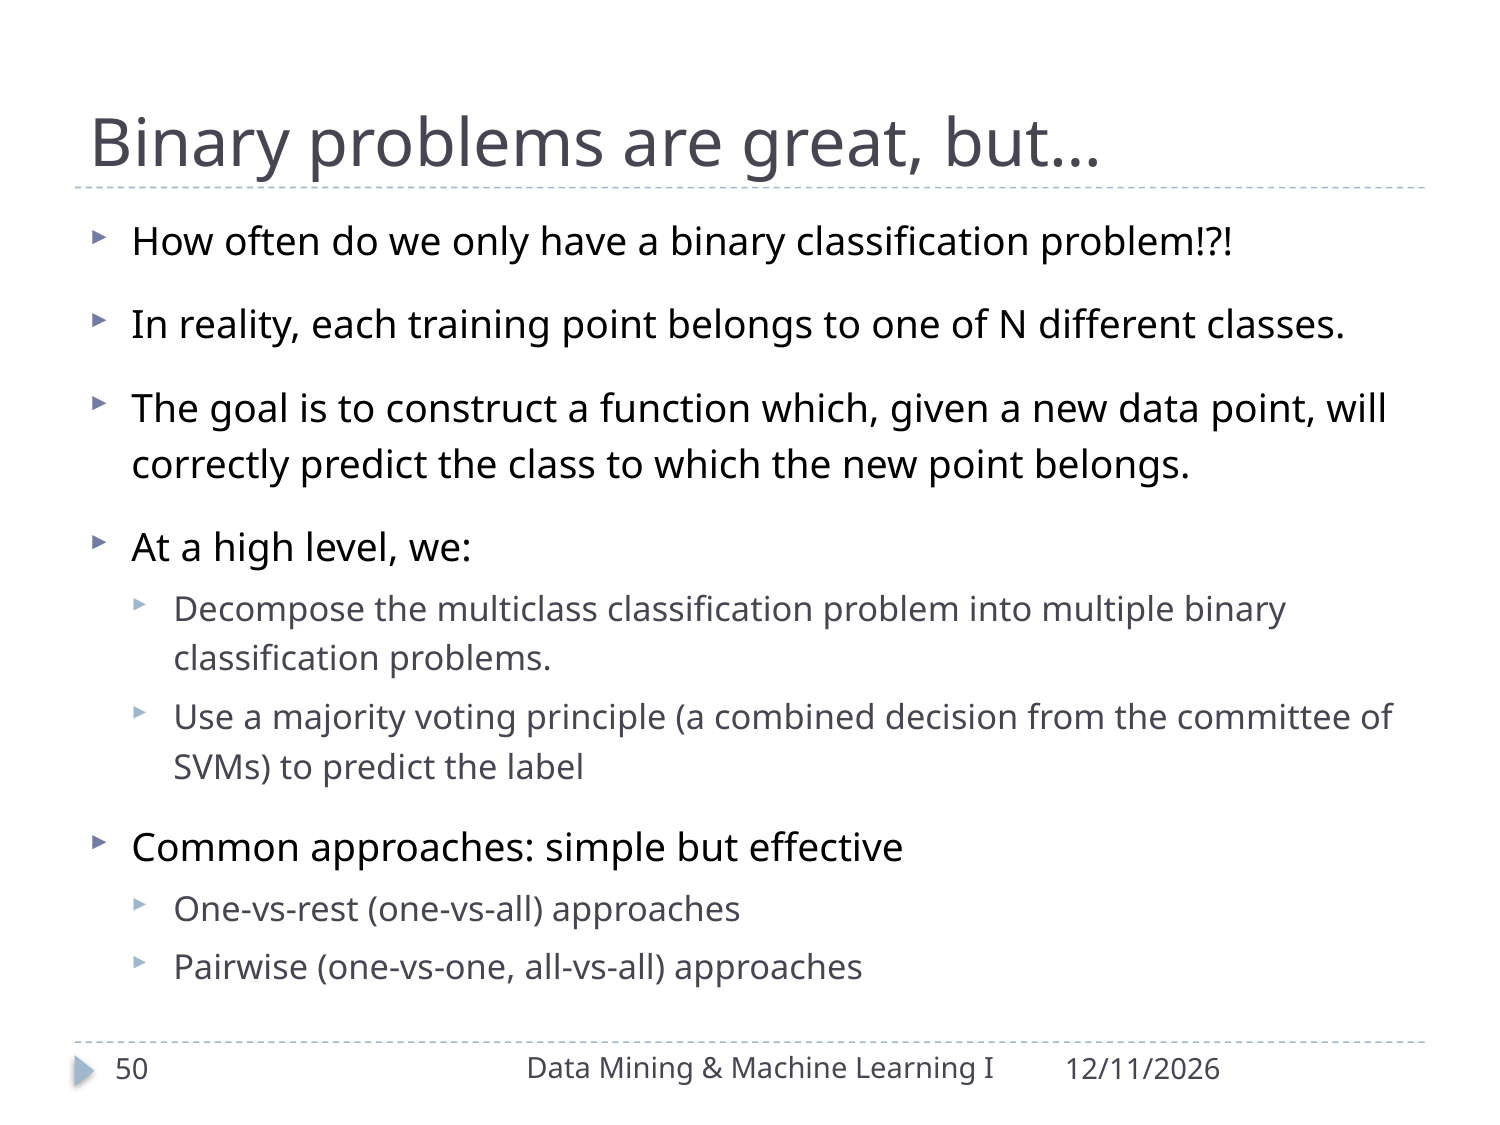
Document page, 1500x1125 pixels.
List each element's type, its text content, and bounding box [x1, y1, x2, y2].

list How often do we only have a binary classification problem!?! In reality, each training point belongs to one of N different classes. The goal is to construct a function which, given a new data point, will correctly predict the class to which the new point belongs. At a high level, we: Decompose the multiclass classification problem into multiple binary classification problems. Use a majority voting principle (a combined decision from the committee of SVMs) to predict the label Common approaches: simple but effective One-vs-rest (one-vs-all) approaches Pairwise (one-vs-one, all-vs-all) approaches [75, 200, 1425, 1010]
footer Data Mining & Machine Learning I [475, 1042, 1046, 1103]
slide_number 50 [100, 1042, 426, 1103]
title Binary problems are great, but… [75, 24, 1425, 188]
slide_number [1050, 1042, 1426, 1103]
